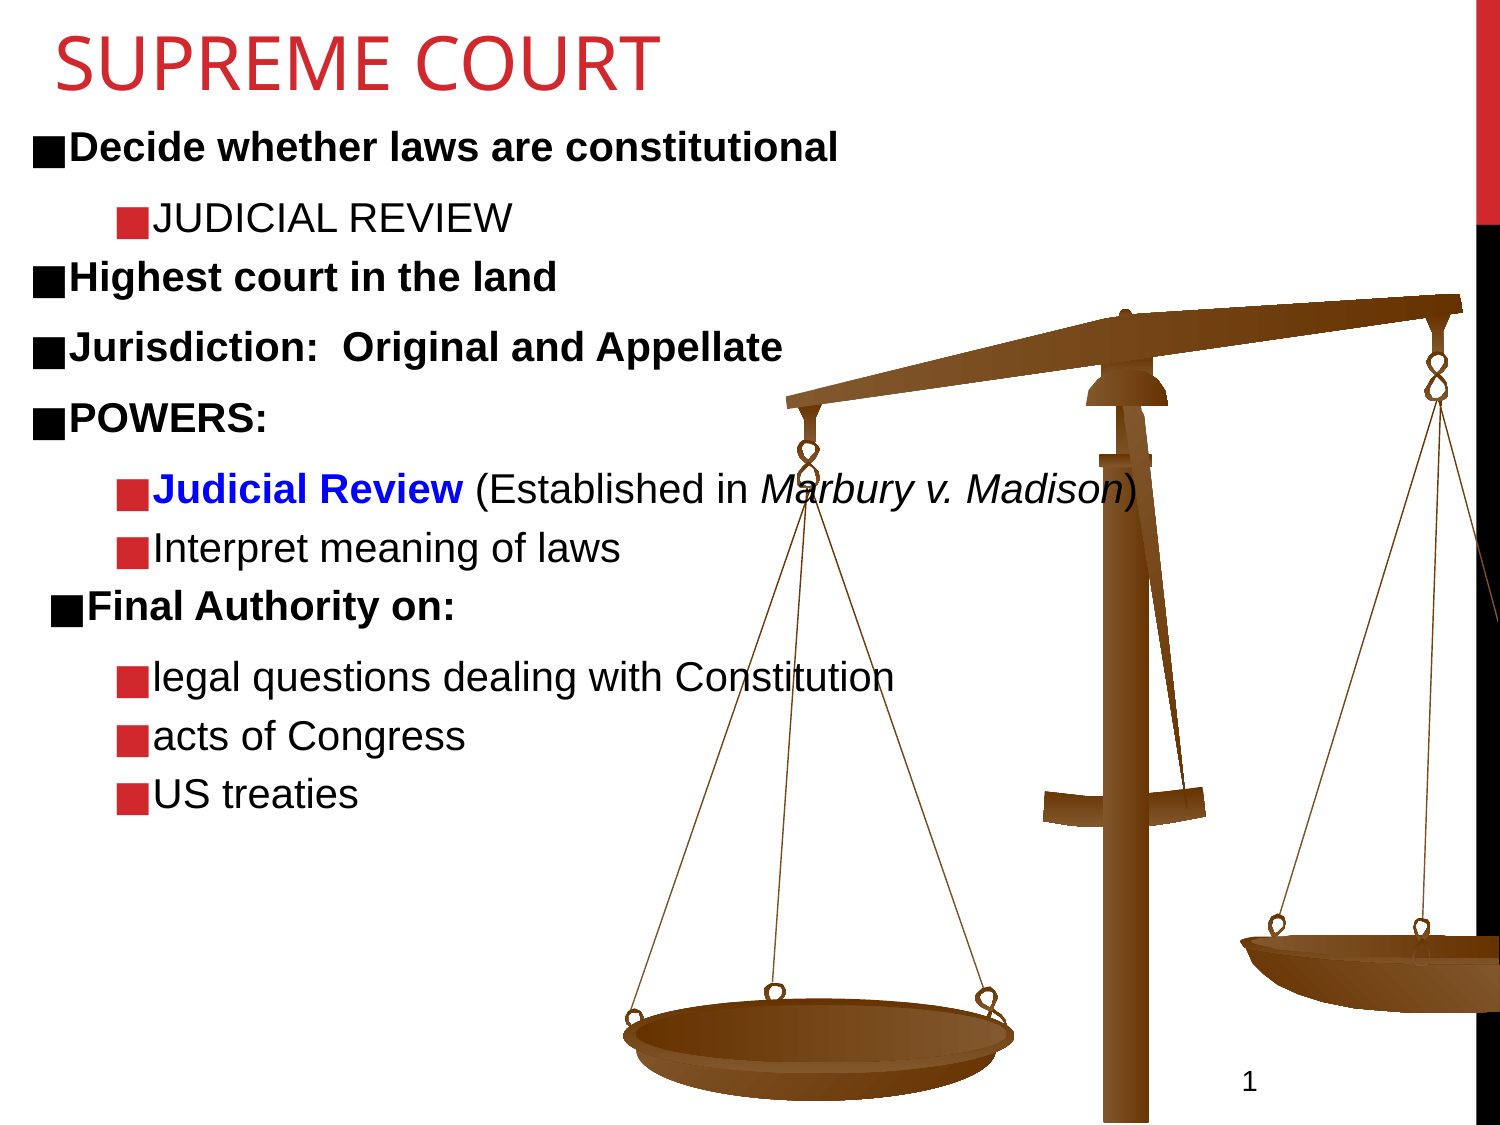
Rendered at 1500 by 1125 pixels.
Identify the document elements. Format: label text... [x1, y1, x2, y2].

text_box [623, 293, 1500, 1124]
text_box SUPREME COURT [39, 0, 990, 112]
text_box Decide whether laws are constitutional JUDICIAL REVIEW Highest court in the land Jurisdiction: Original and Appellate POWERS: Judicial Review (Established in Marbury v. Madison) Interpret meaning of laws Final Authority on: legal questions dealing with Constitution acts of Congress US treaties [0, 112, 1500, 1125]
